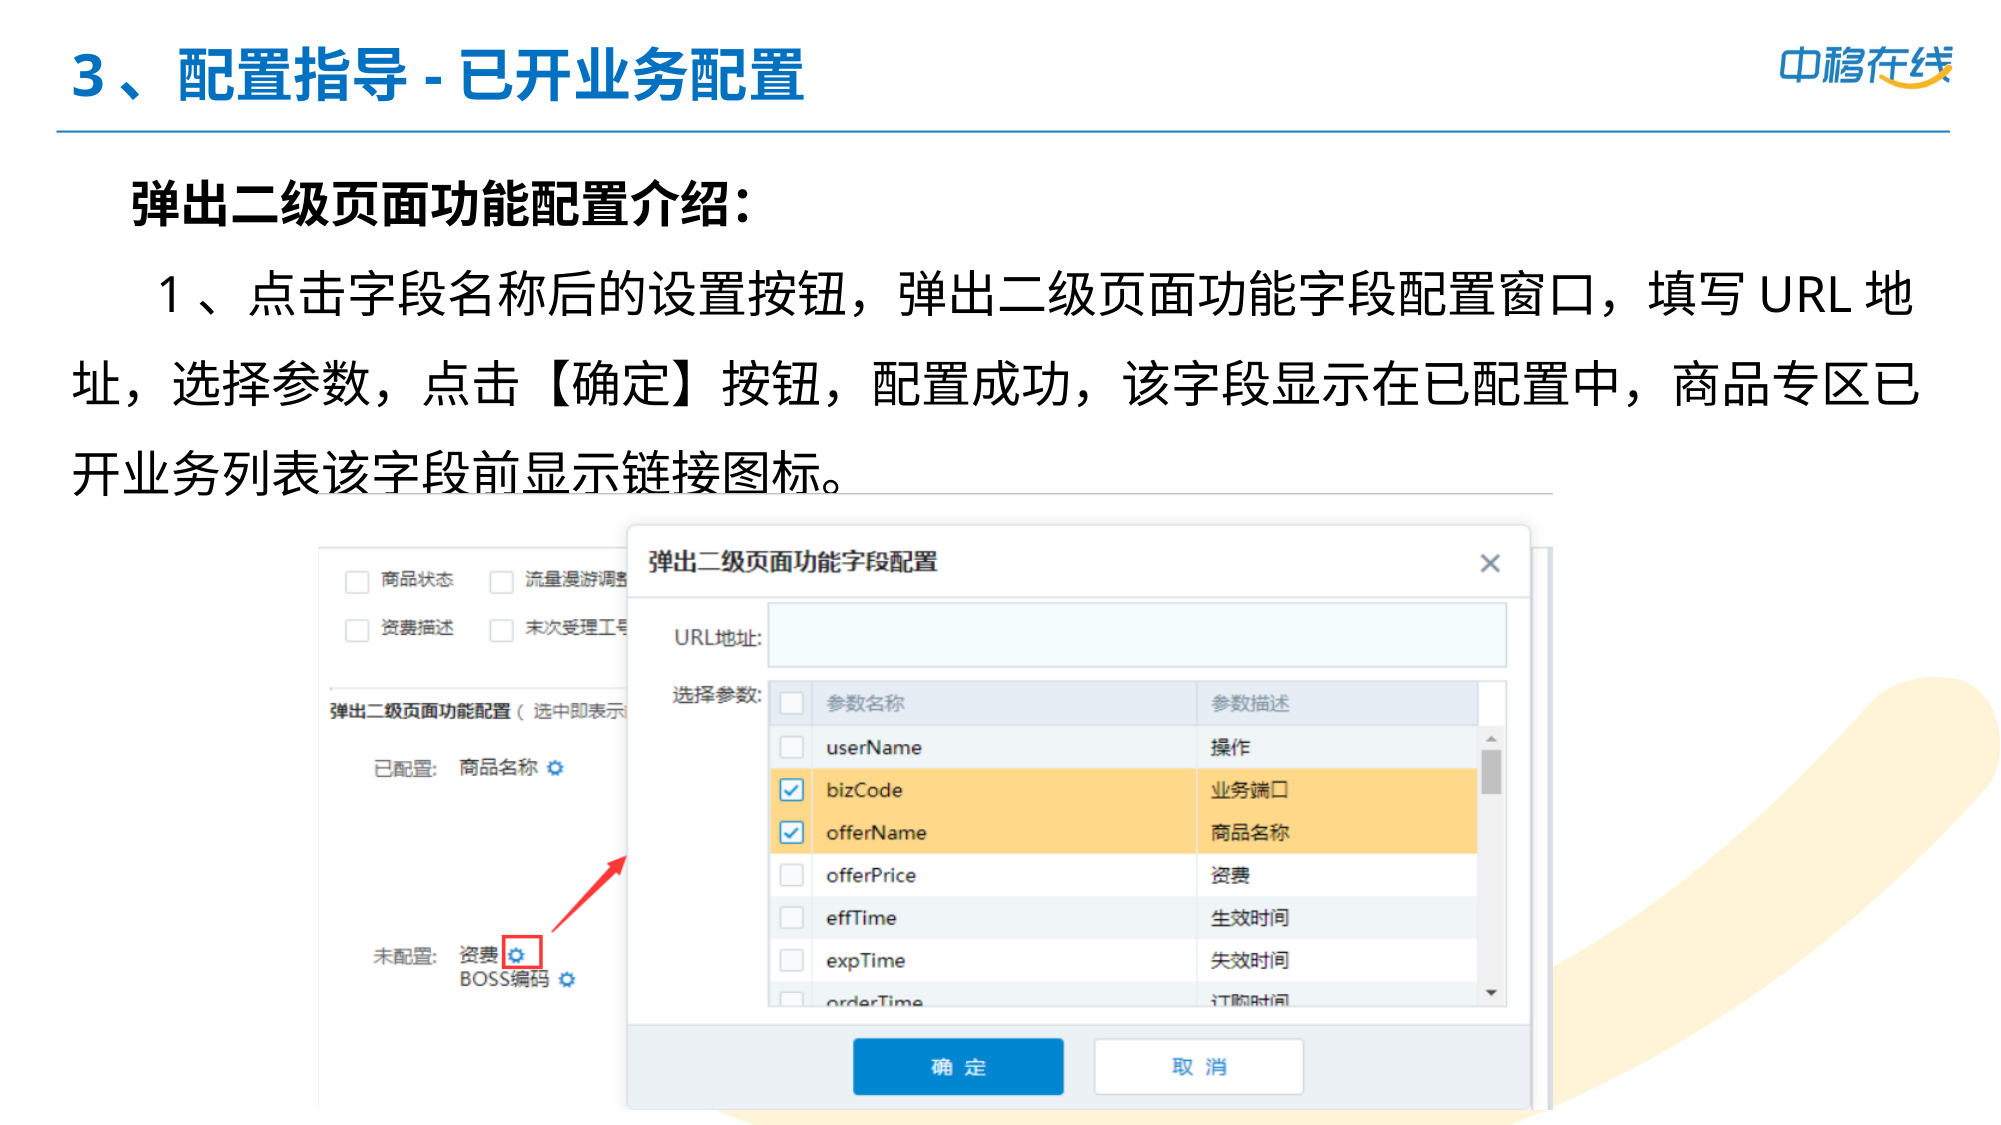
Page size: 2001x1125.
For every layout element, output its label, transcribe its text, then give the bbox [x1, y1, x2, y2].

picture [0, 0, 2000, 1125]
title 3、配置指导-已开业务配置 [56, 30, 1765, 124]
text_box 弹出二级页面功能配置介绍： 1、点击字段名称后的设置按钮，弹出二级页面功能字段配置窗口，填写URL地址，选择参数，点击【确定】按钮，配置成功，该字段显示在已配置中，商品专区已开业务列表该字段前显示链接图标。 [56, 134, 1942, 600]
